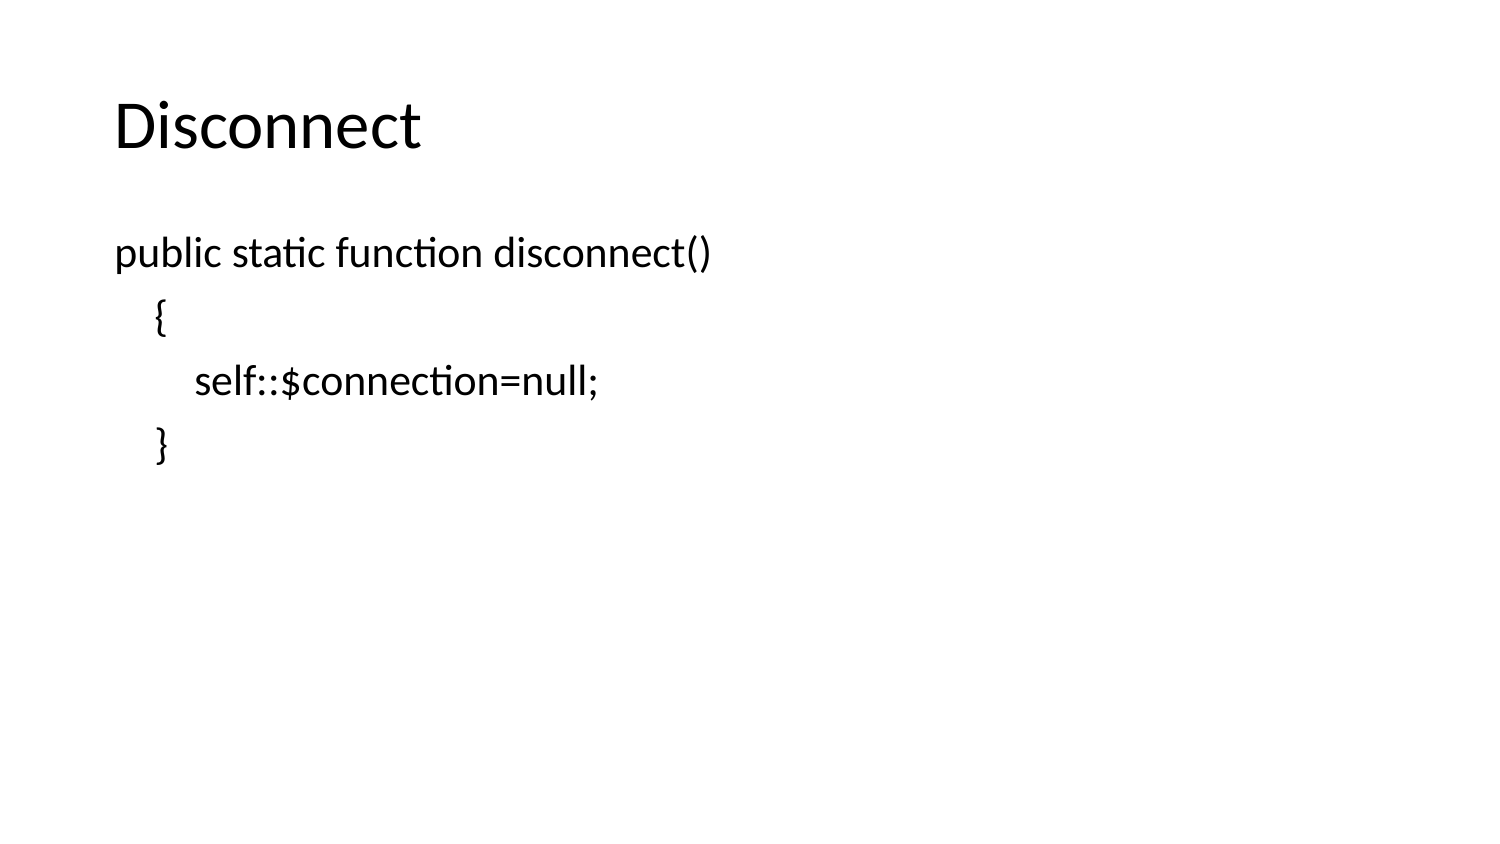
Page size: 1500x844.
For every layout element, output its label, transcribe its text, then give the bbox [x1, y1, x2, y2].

title Disconnect [103, 44, 1397, 208]
list public static function disconnect() { self::$connection=null; } [103, 224, 1397, 760]
